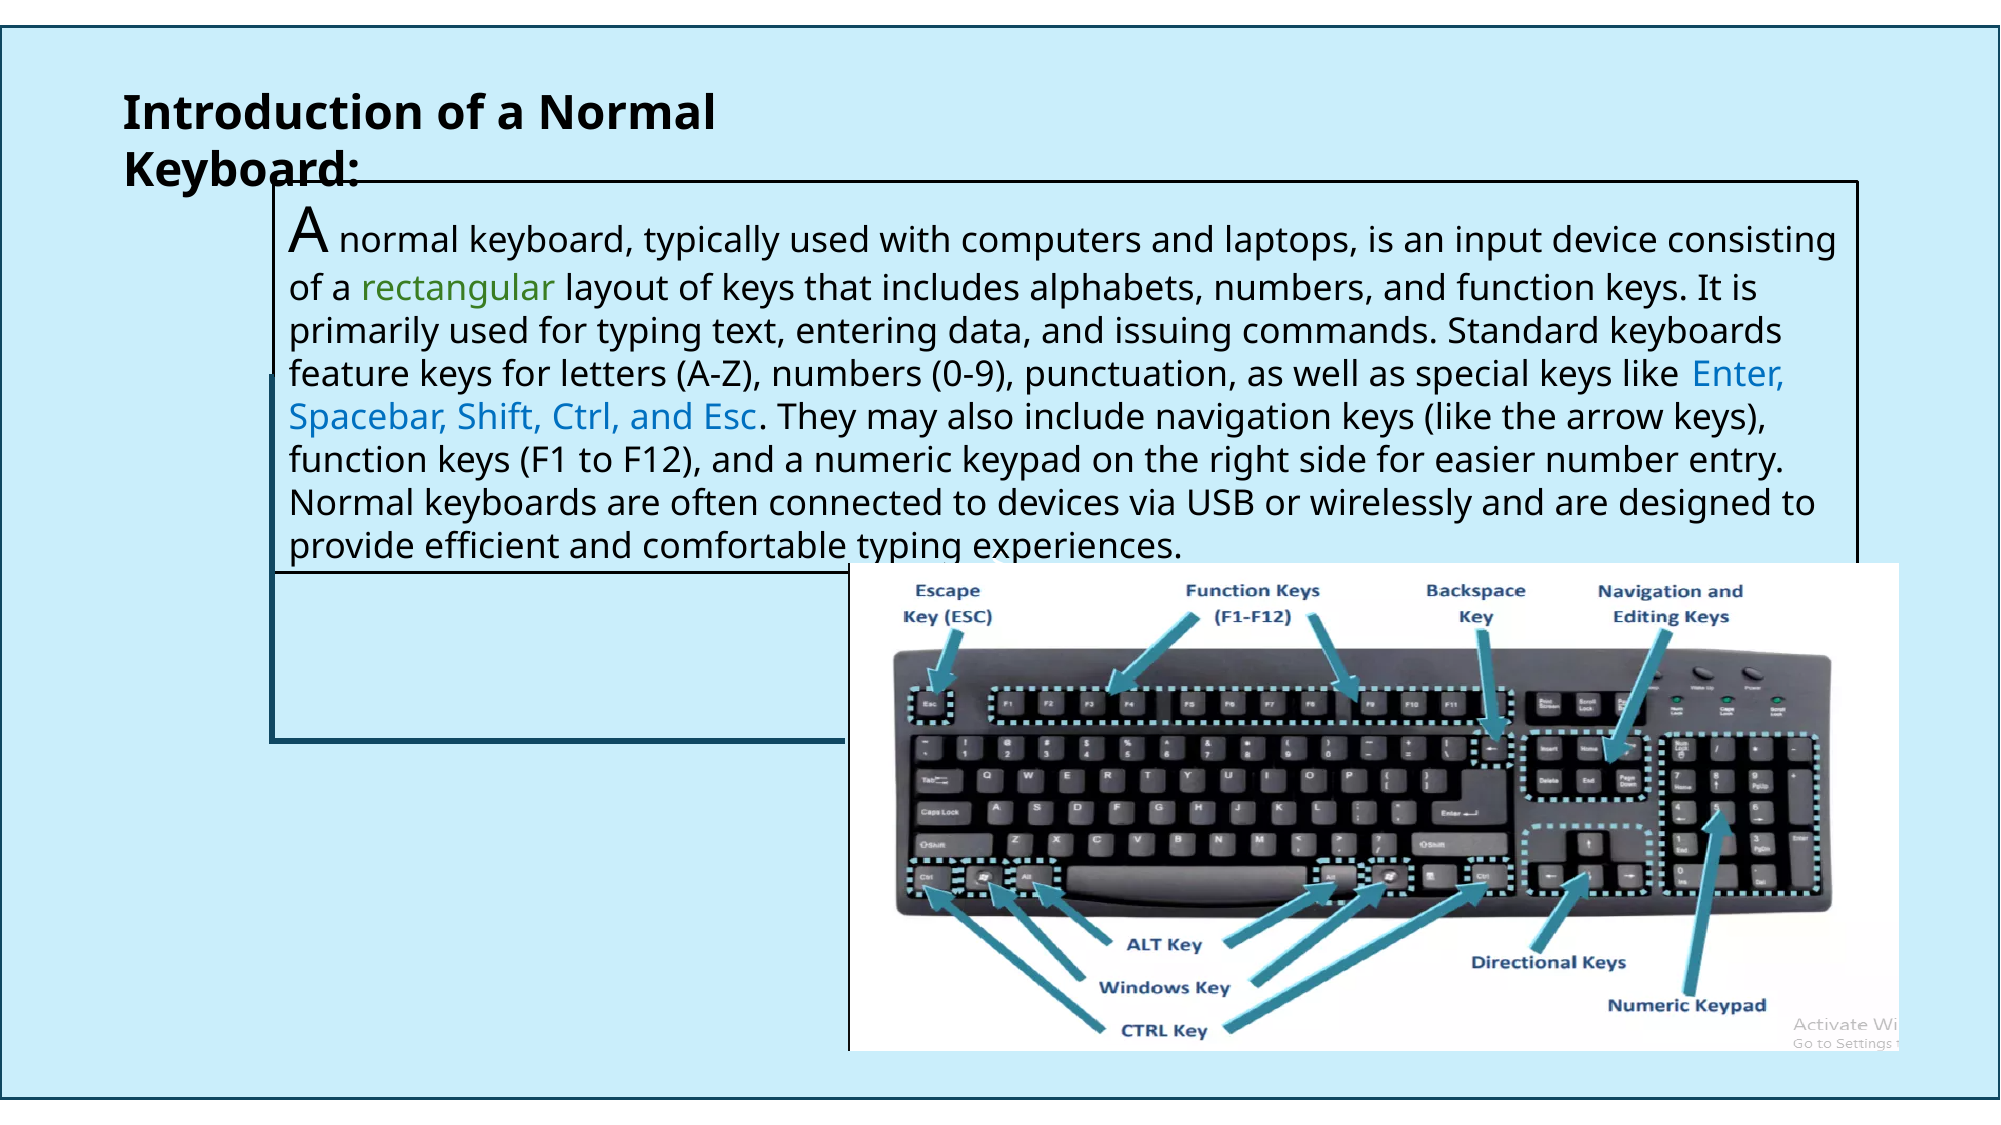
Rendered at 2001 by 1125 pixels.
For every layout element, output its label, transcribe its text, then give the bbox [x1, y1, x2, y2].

text_box A normal keyboard, typically used with computers and laptops, is an input device consisting of a rectangular layout of keys that includes alphabets, numbers, and function keys. It is primarily used for typing text, entering data, and issuing commands. Standard keyboards feature keys for letters (A-Z), numbers (0-9), punctuation, as well as special keys like Enter, Spacebar, Shift, Ctrl, and Esc. They may also include navigation keys (like the arrow keys), function keys (F1 to F12), and a numeric keypad on the right side for easier number entry. Normal keyboards are often connected to devices via USB or wirelessly and are designed to provide efficient and comfortable typing experiences. [273, 181, 1858, 573]
picture [847, 562, 1900, 1051]
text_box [273, 356, 846, 742]
text_box Introduction of a Normal Keyboard: [108, 74, 846, 204]
text_box S [0, 25, 2000, 1100]
